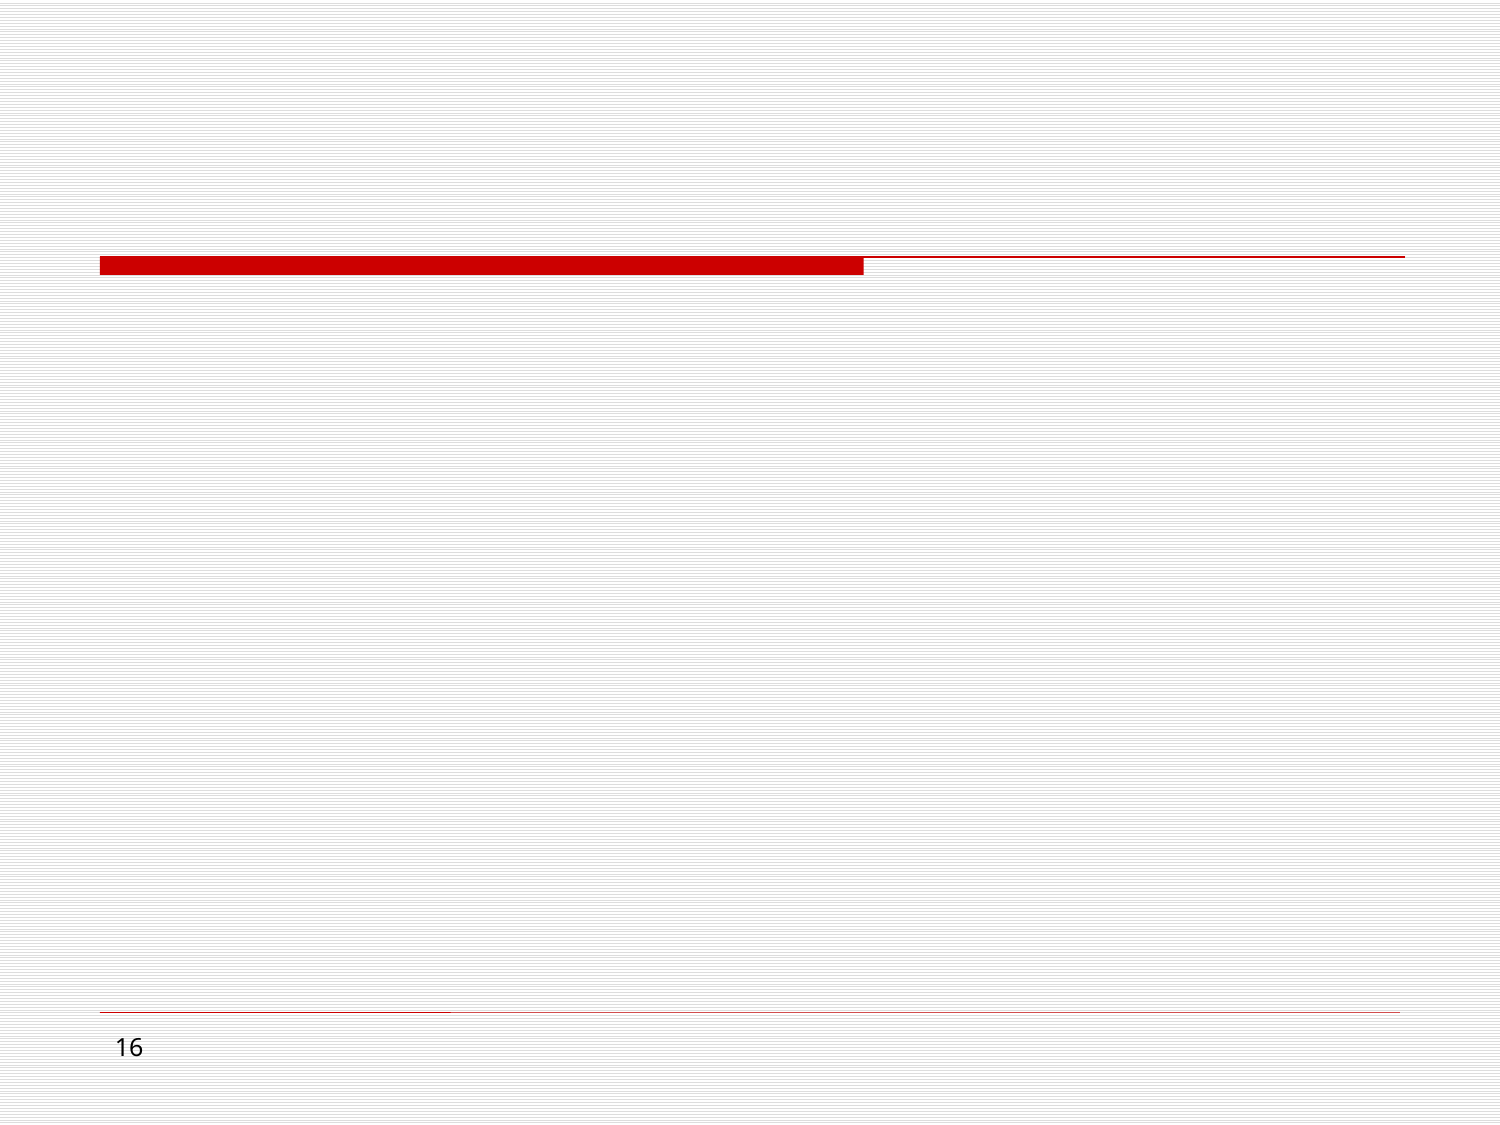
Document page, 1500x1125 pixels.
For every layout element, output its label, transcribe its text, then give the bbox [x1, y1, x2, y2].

slide_number 16 [99, 1024, 426, 1103]
